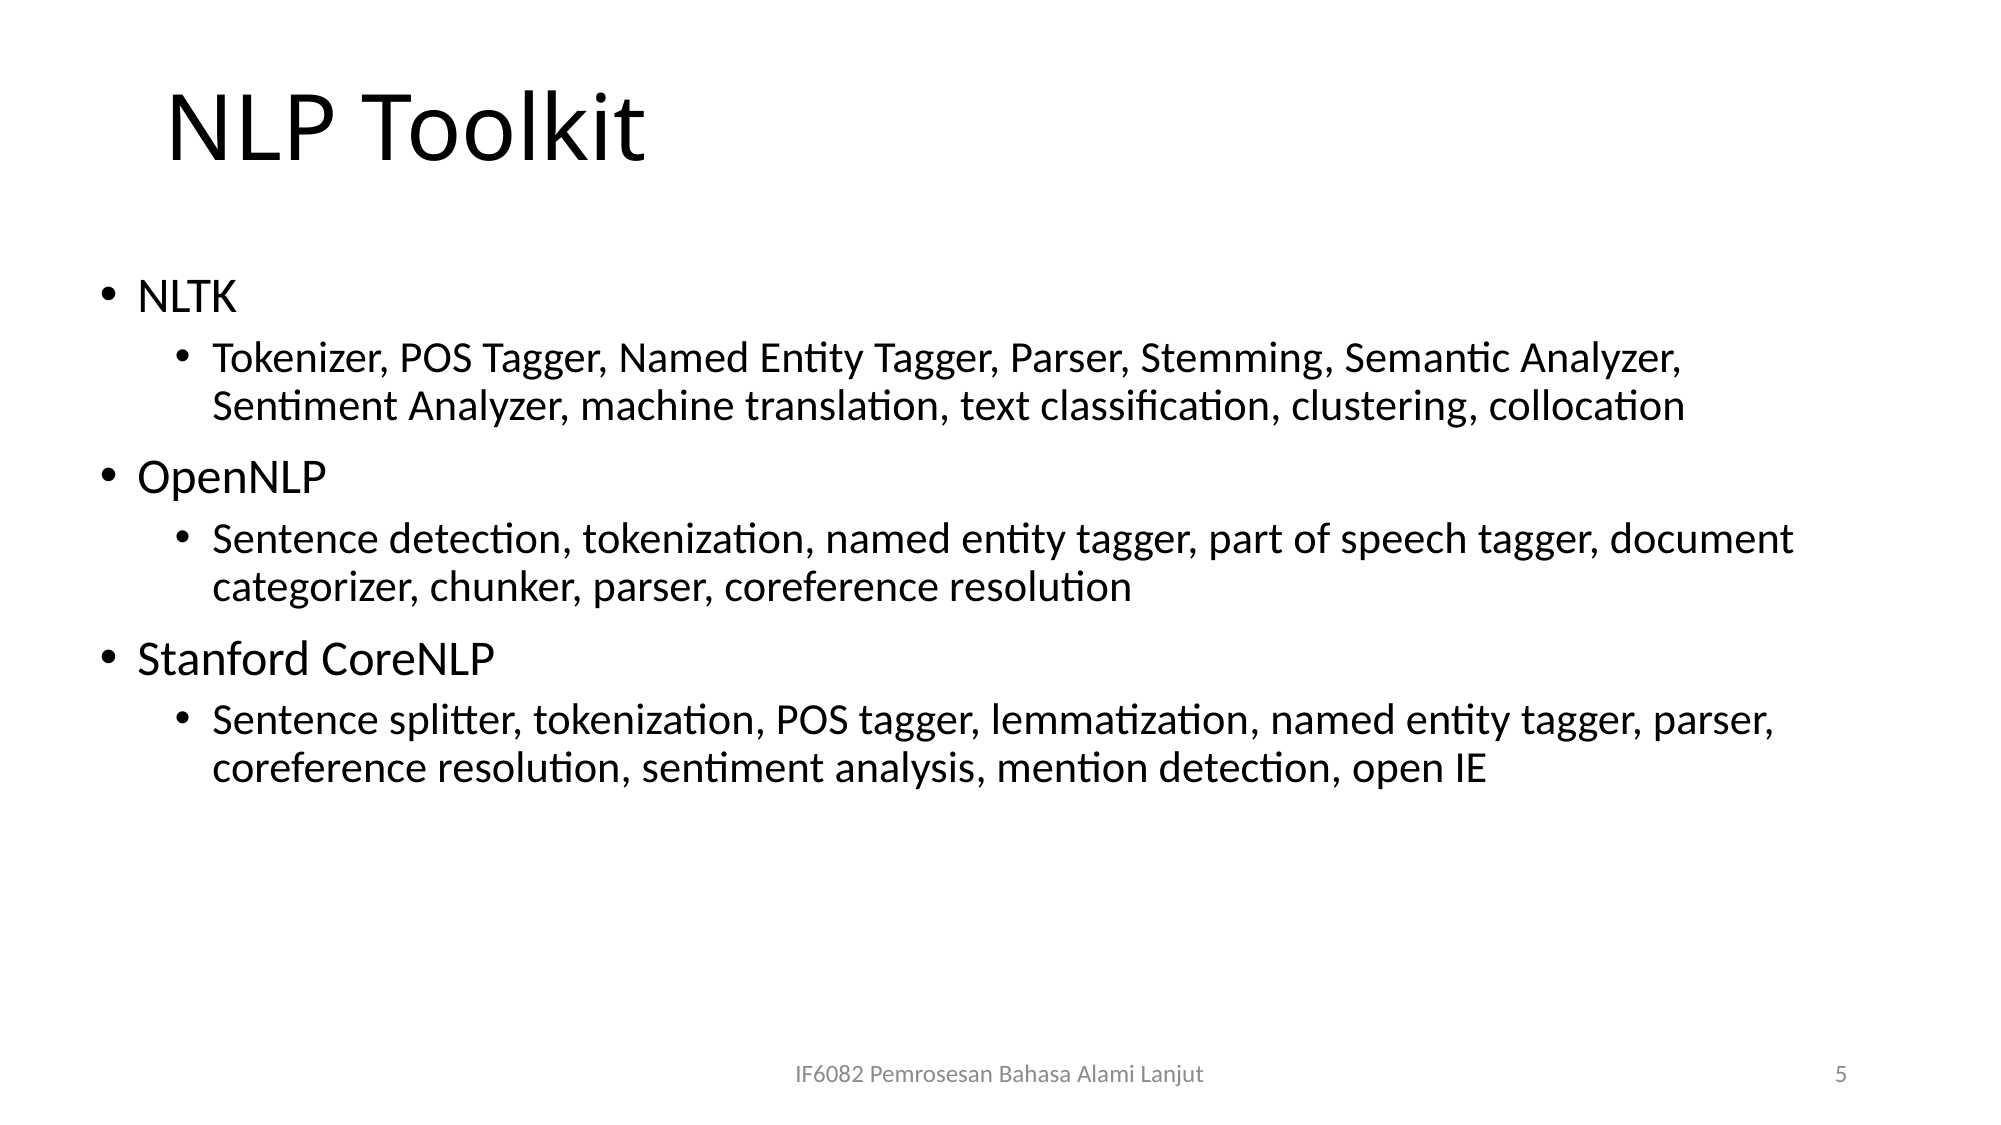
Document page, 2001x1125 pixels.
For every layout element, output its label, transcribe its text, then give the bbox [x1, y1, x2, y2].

footer IF6082 Pemrosesan Bahasa Alami Lanjut [662, 1042, 1338, 1103]
list NLTK Tokenizer, POS Tagger, Named Entity Tagger, Parser, Stemming, Semantic Analyzer, Sentiment Analyzer, machine translation, text classification, clustering, collocation OpenNLP Sentence detection, tokenization, named entity tagger, part of speech tagger, document categorizer, chunker, parser, coreference resolution Stanford CoreNLP Sentence splitter, tokenization, POS tagger, lemmatization, named entity tagger, parser, coreference resolution, sentiment analysis, mention detection, open IE [84, 261, 1874, 1104]
title NLP Toolkit [149, 0, 1851, 261]
slide_number 5 [1412, 1042, 1863, 1103]
